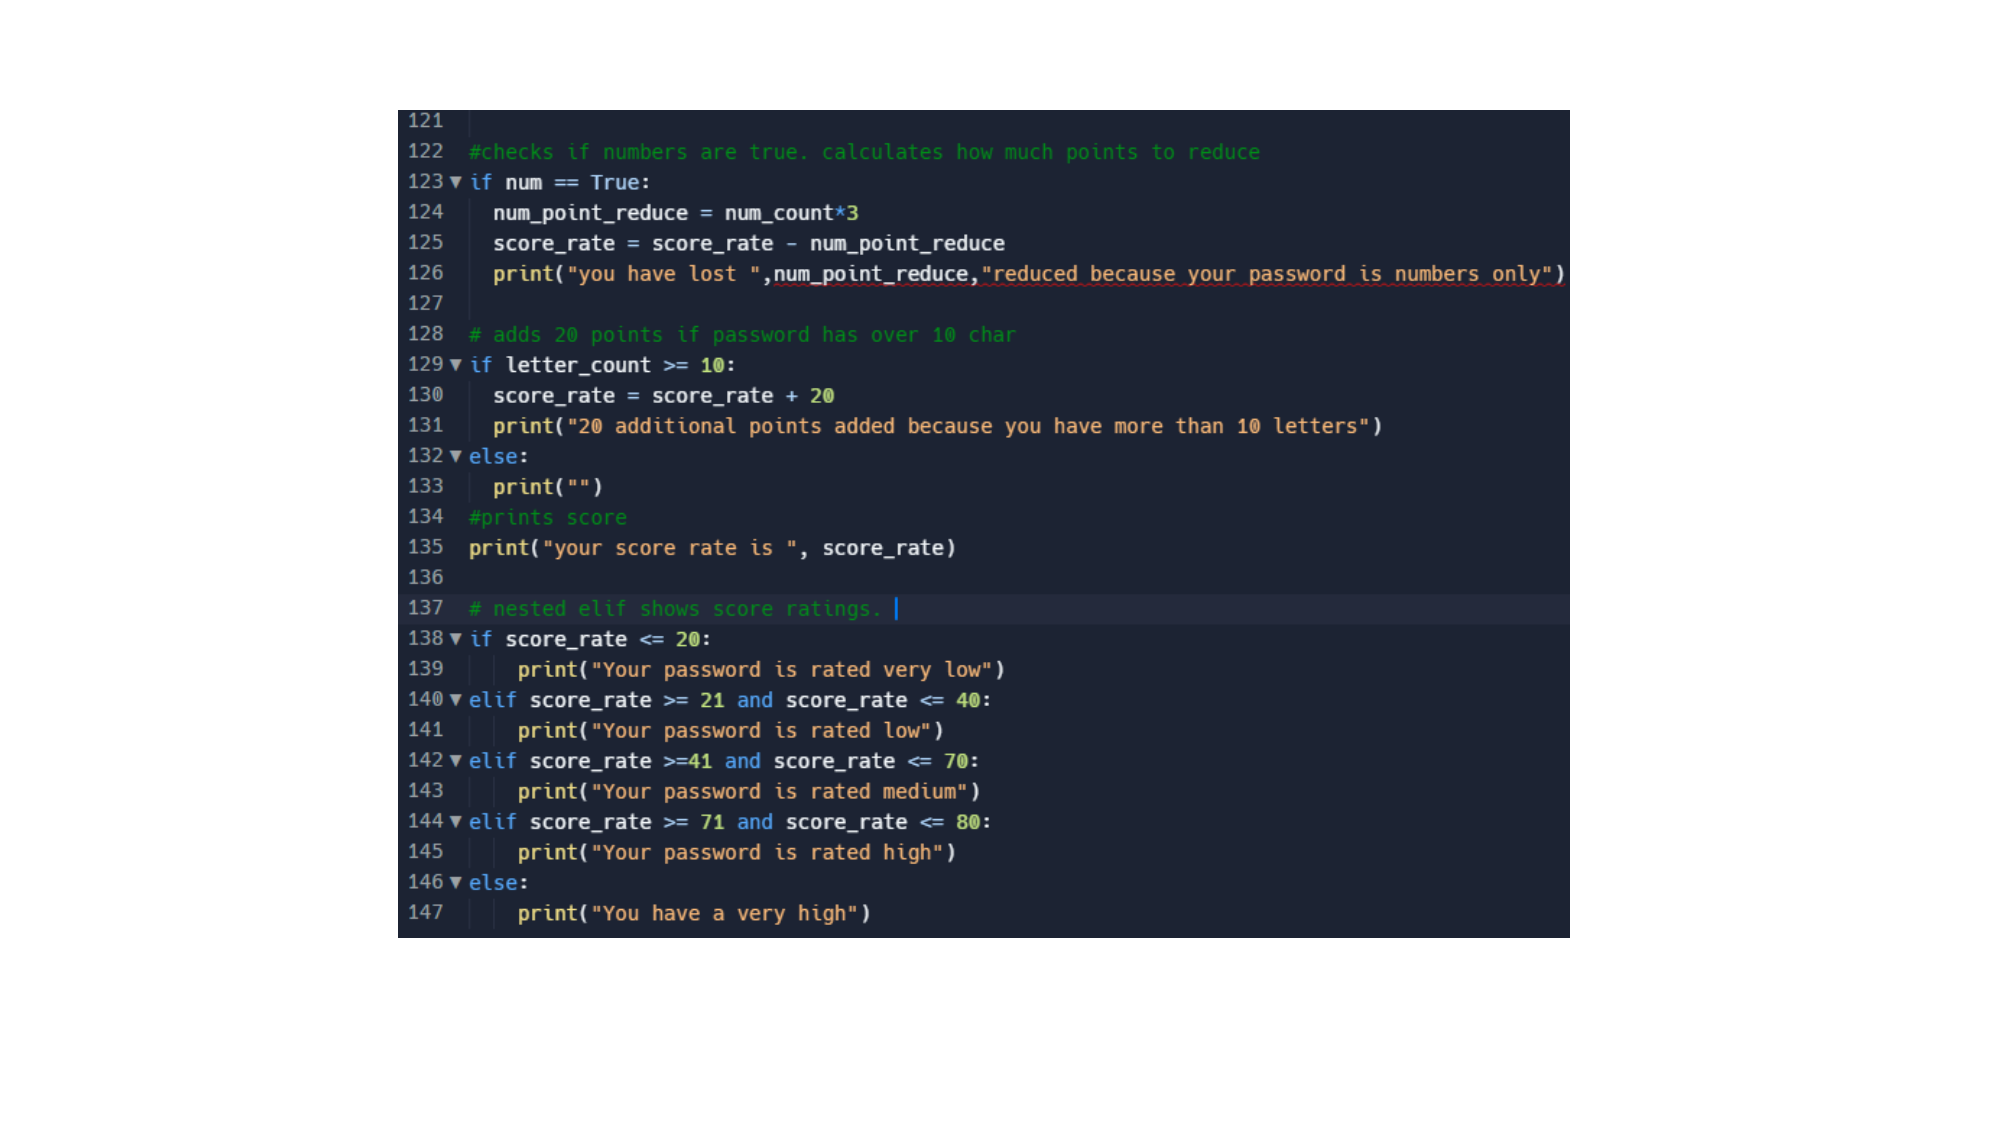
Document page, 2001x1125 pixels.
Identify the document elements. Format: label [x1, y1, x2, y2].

picture [398, 110, 1570, 938]
